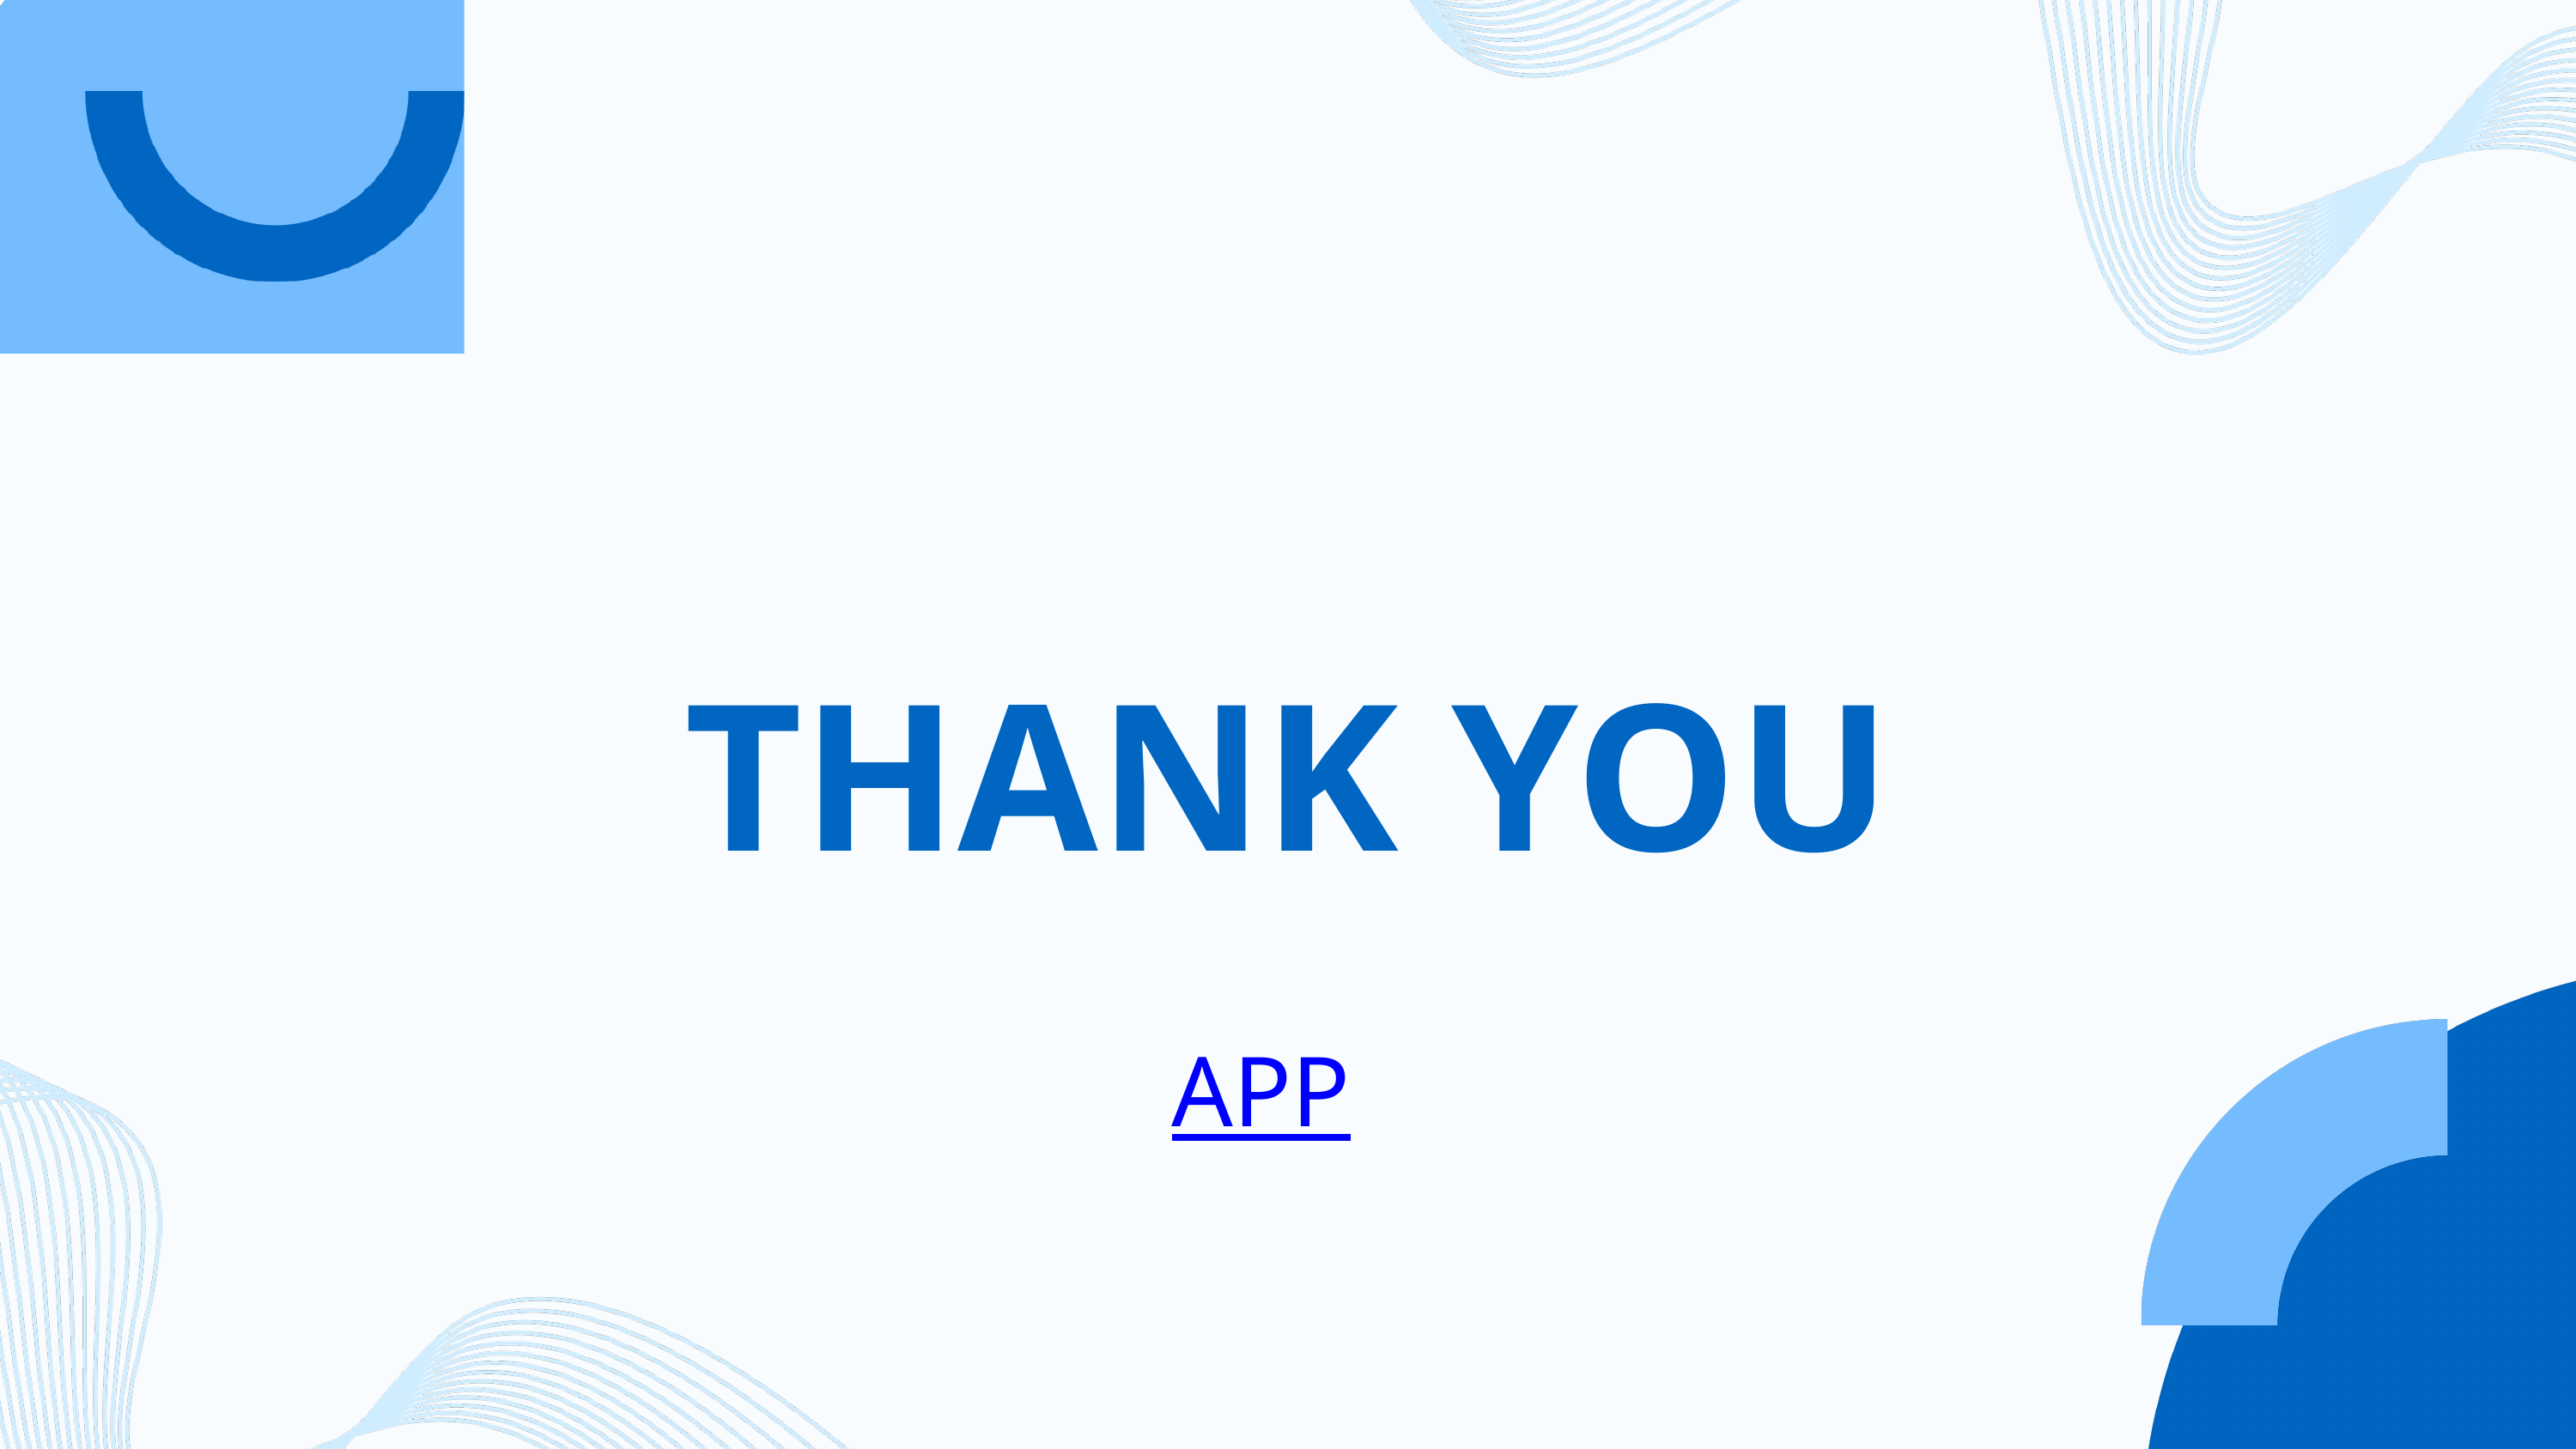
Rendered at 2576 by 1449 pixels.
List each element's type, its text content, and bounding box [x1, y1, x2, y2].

text_box [2141, 962, 2576, 1449]
text_box [1288, 0, 2576, 555]
text_box [85, 91, 465, 282]
text_box [0, 962, 882, 1449]
text_box APP [1158, 1023, 1417, 1284]
text_box [2141, 1019, 2448, 1325]
text_box THANK YOU [410, 606, 2166, 892]
text_box [0, 0, 465, 354]
